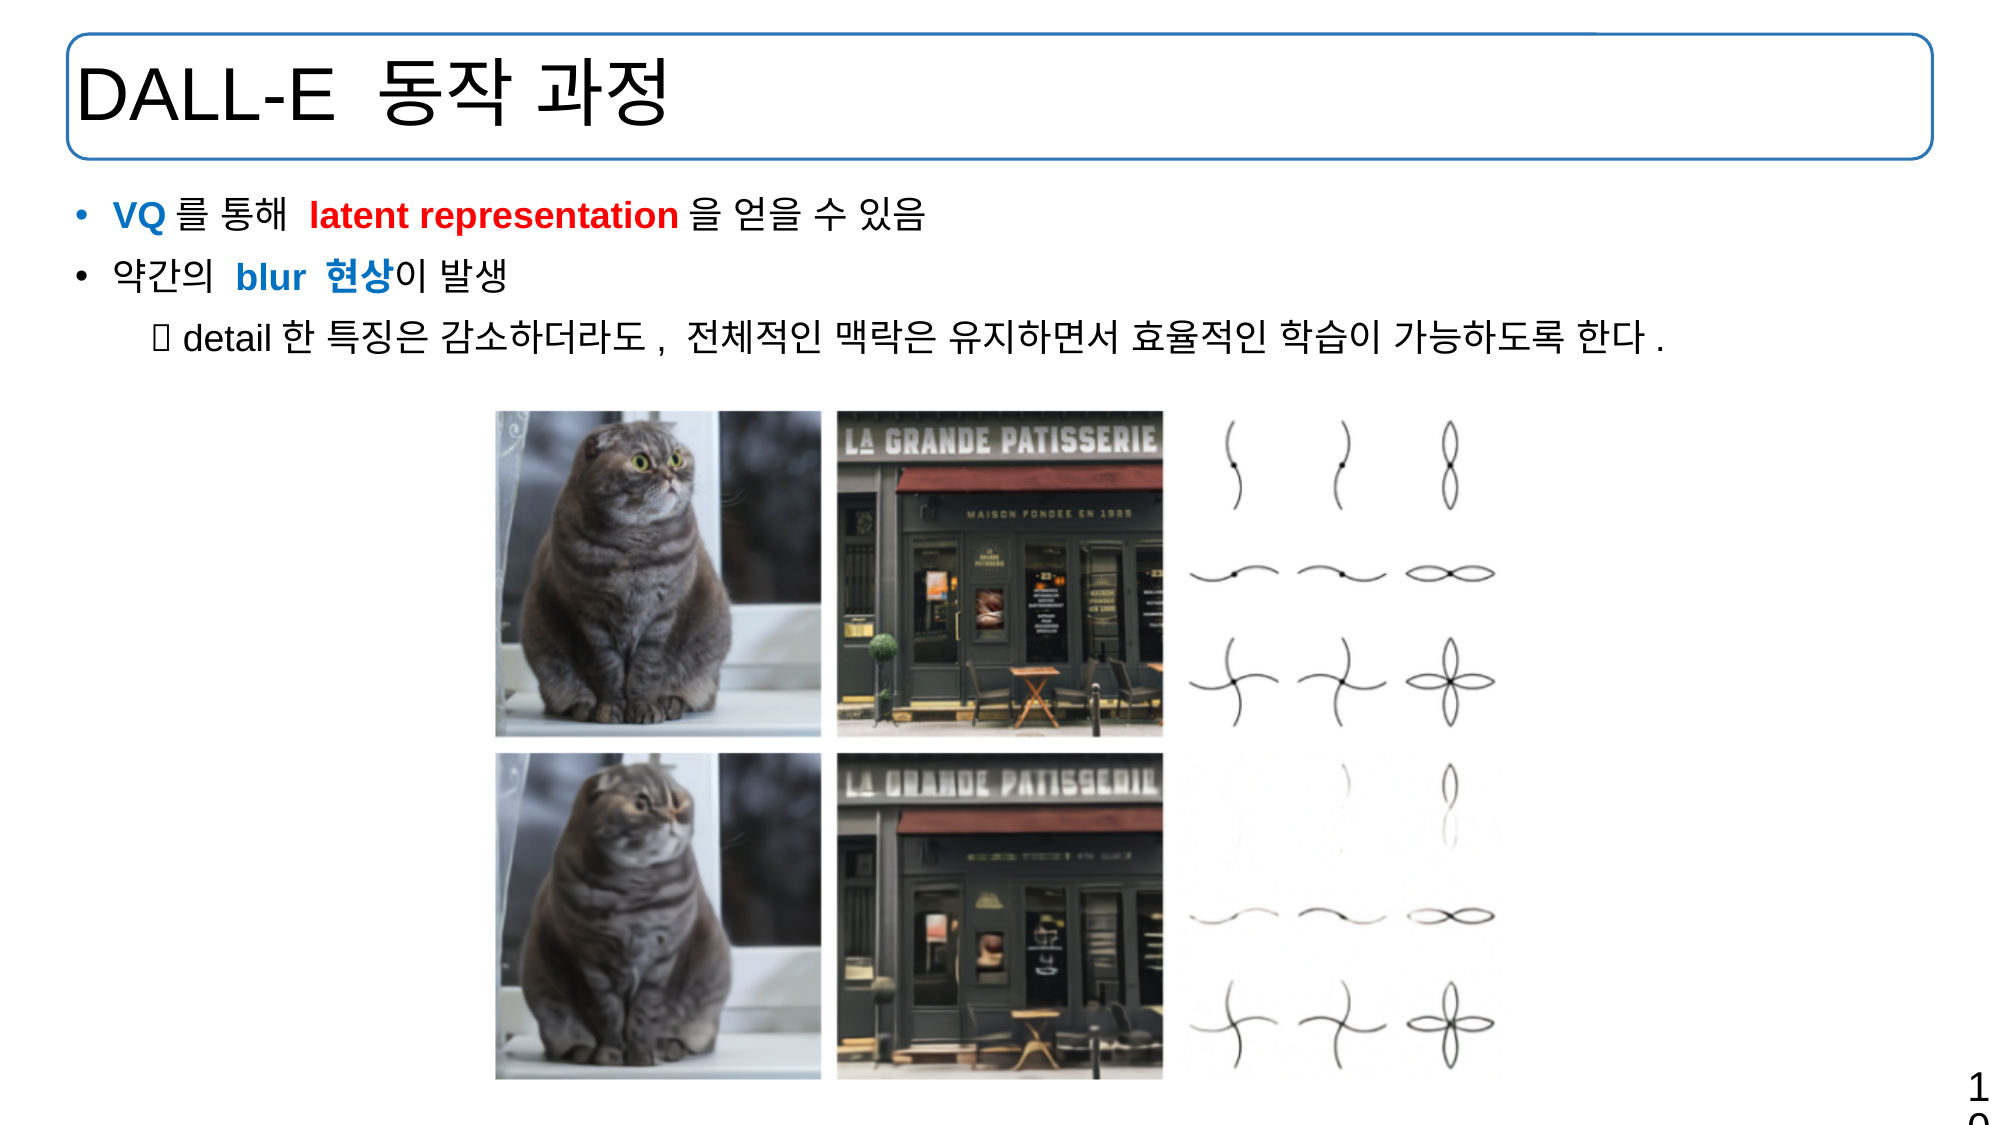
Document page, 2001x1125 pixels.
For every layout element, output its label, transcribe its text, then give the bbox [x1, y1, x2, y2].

picture [490, 407, 1510, 1092]
title DALL-E 동작 과정 [67, 33, 1933, 160]
slide_number 10 [1959, 1051, 2000, 1114]
list VQ를 통해 latent representation을 얻을 수 있음 약간의 blur 현상이 발생  detail한 특징은 감소하더라도, 전체적인 맥락은 유지하면서 효율적인 학습이 가능하도록 한다. [66, 188, 1933, 1020]
